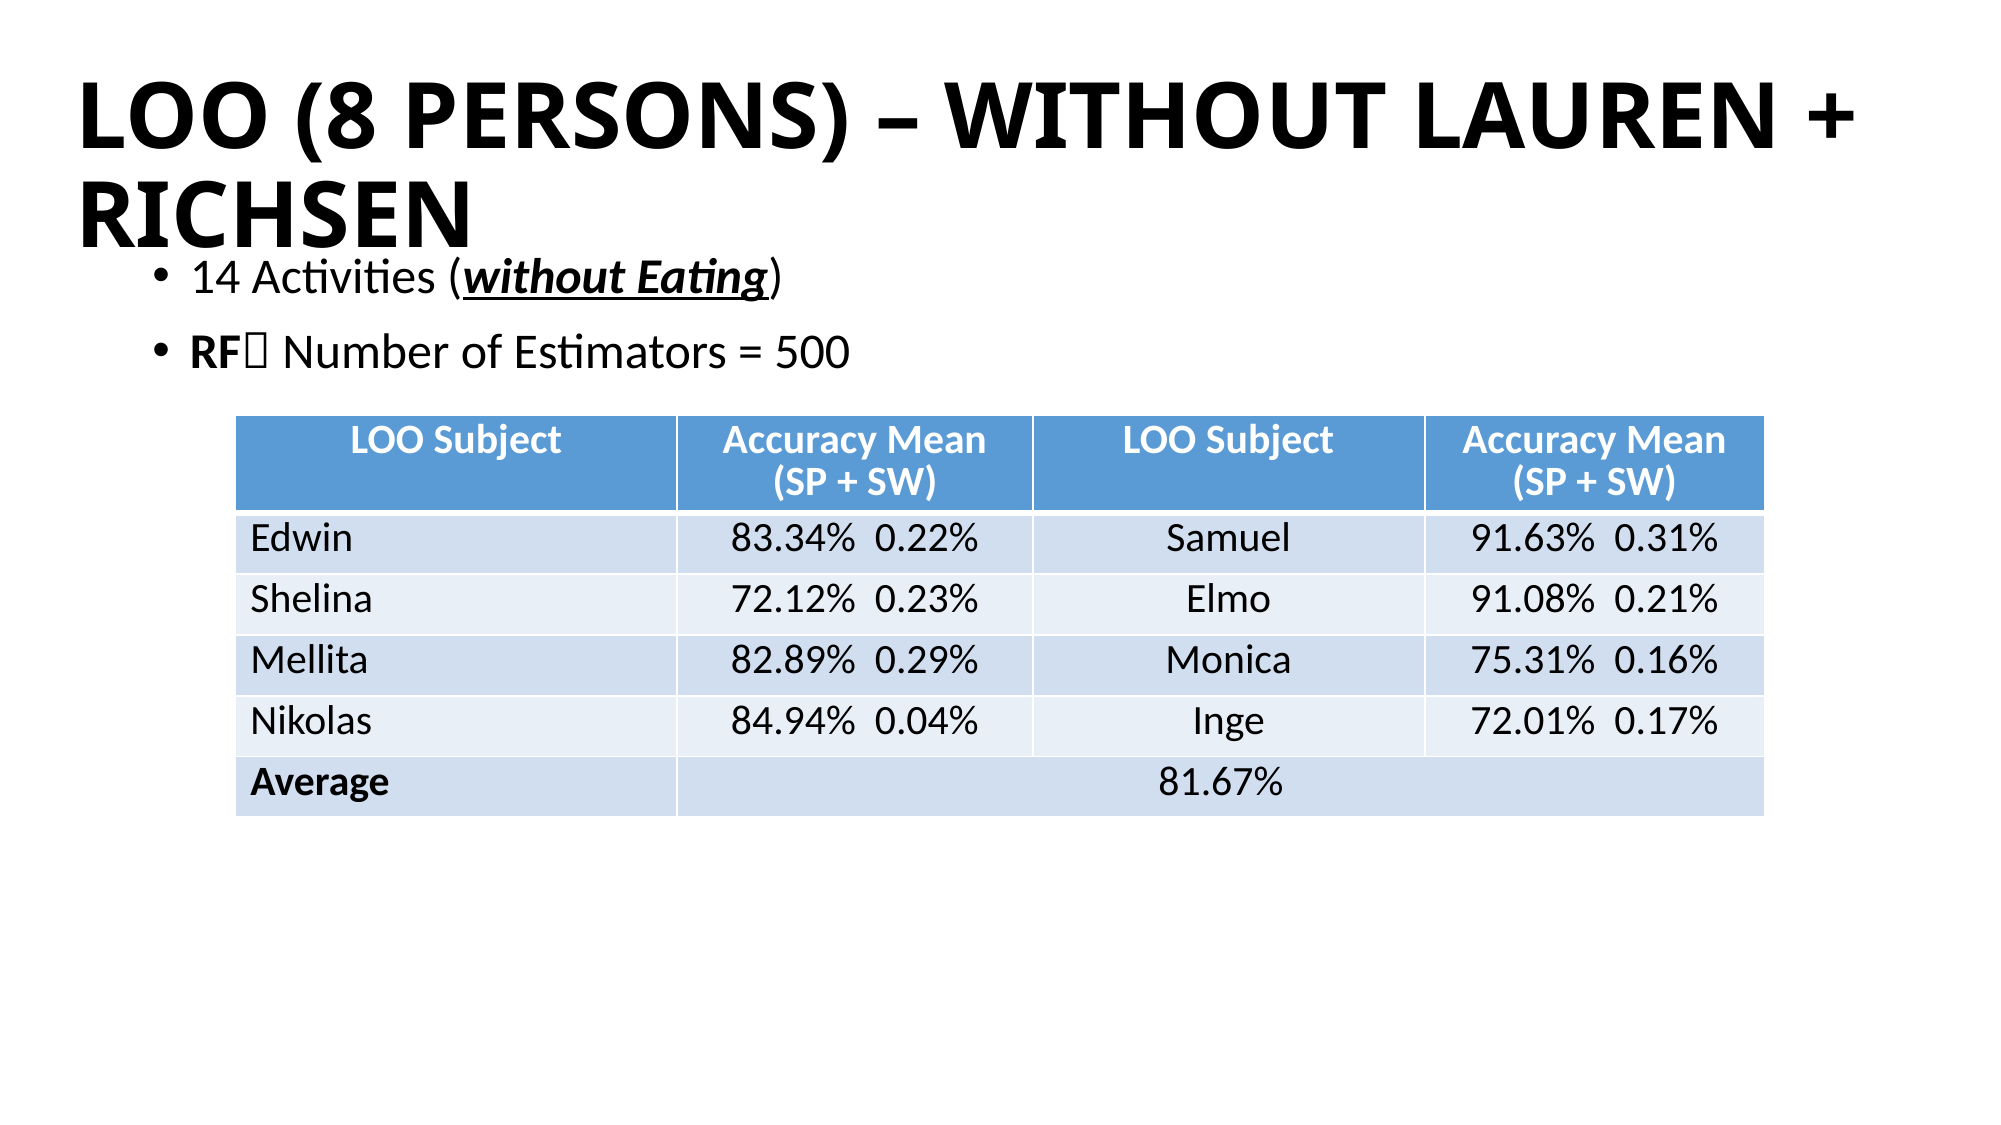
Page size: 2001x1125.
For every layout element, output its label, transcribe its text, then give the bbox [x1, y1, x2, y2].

text_box LOO (8 PERSONS) – WITHOUT LAUREN + RICHSEN [60, 59, 1946, 278]
text_box 14 Activities (without Eating) RF Number of Estimators = 500 [137, 243, 1863, 1014]
